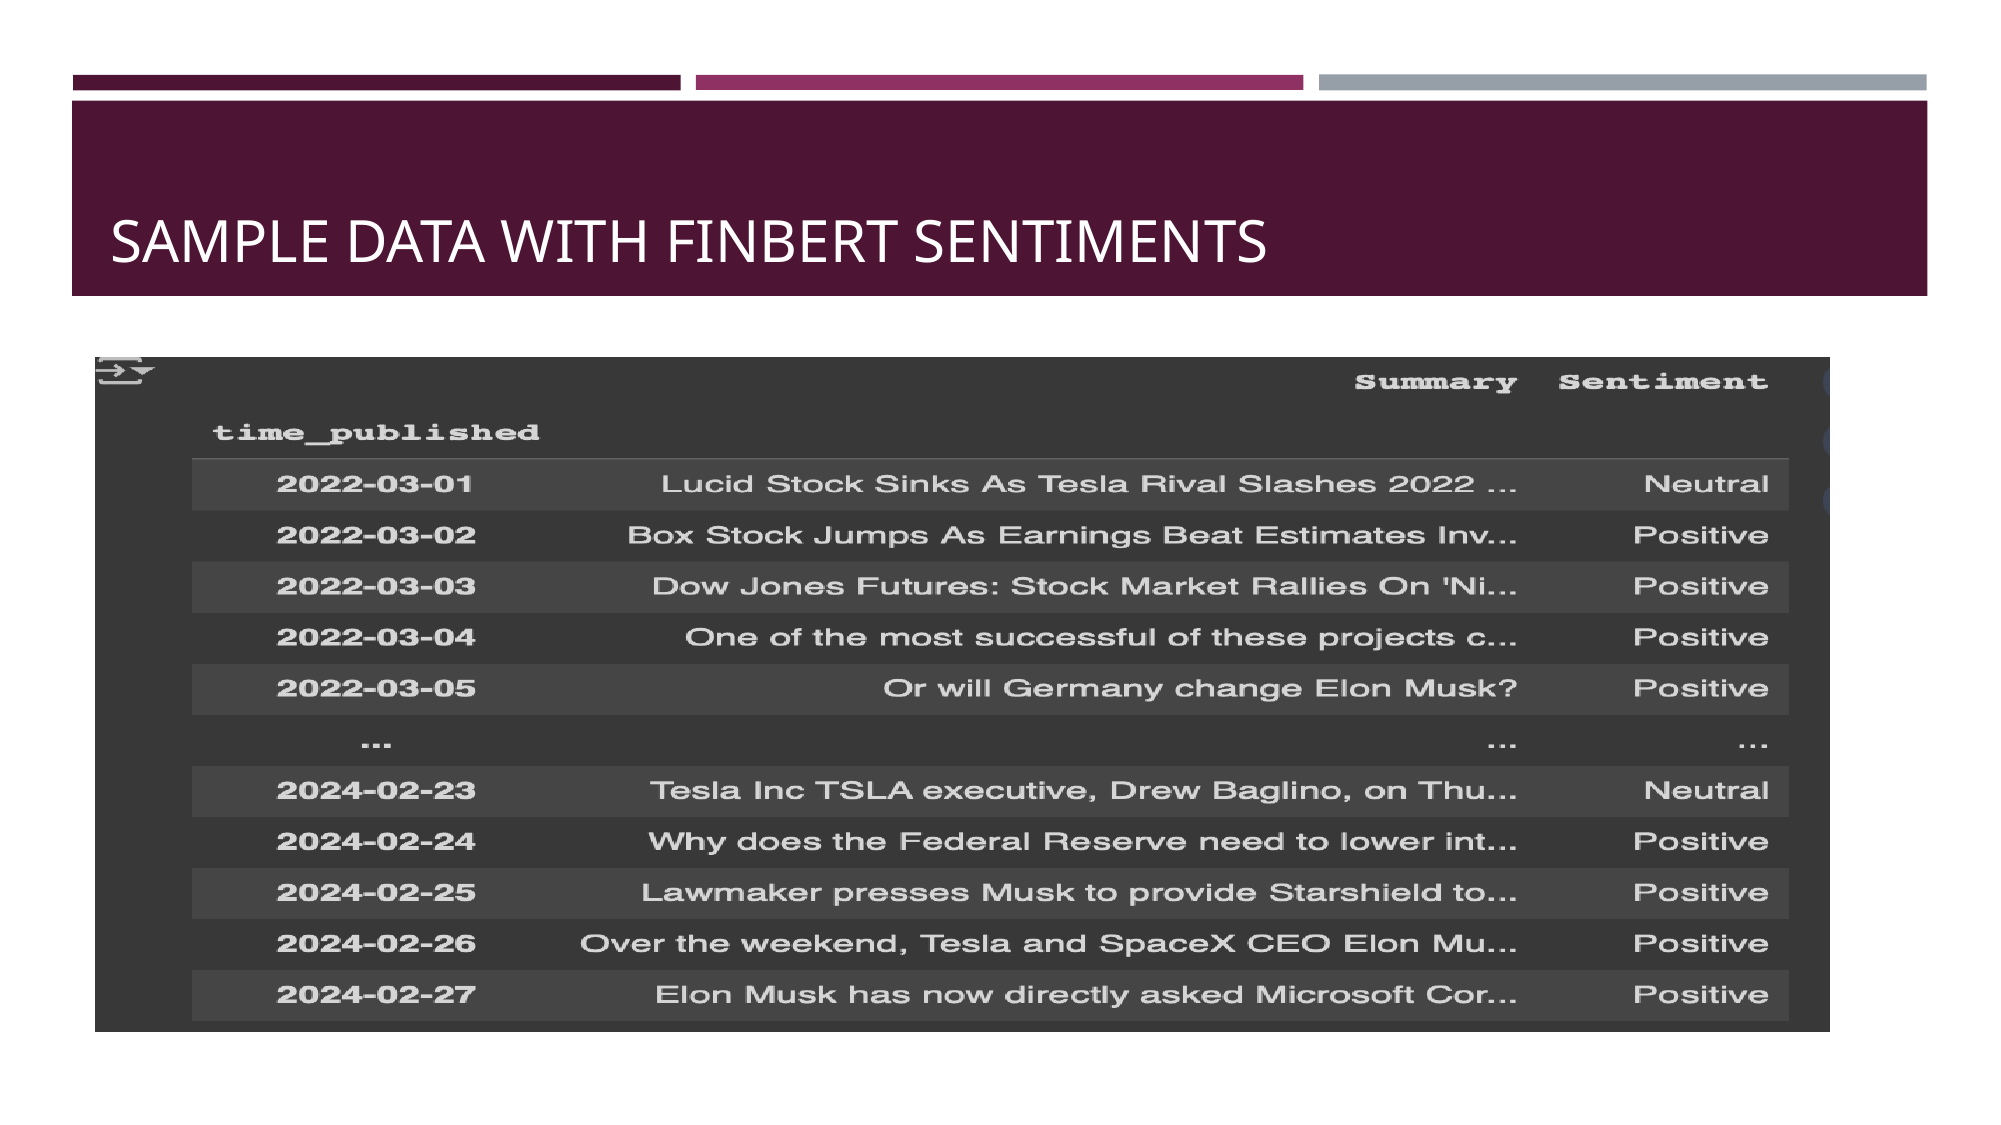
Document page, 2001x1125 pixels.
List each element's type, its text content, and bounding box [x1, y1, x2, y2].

title SAMPLE DATA WITH FINBERT SENTIMENTS [95, 115, 1905, 282]
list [94, 357, 1830, 1033]
